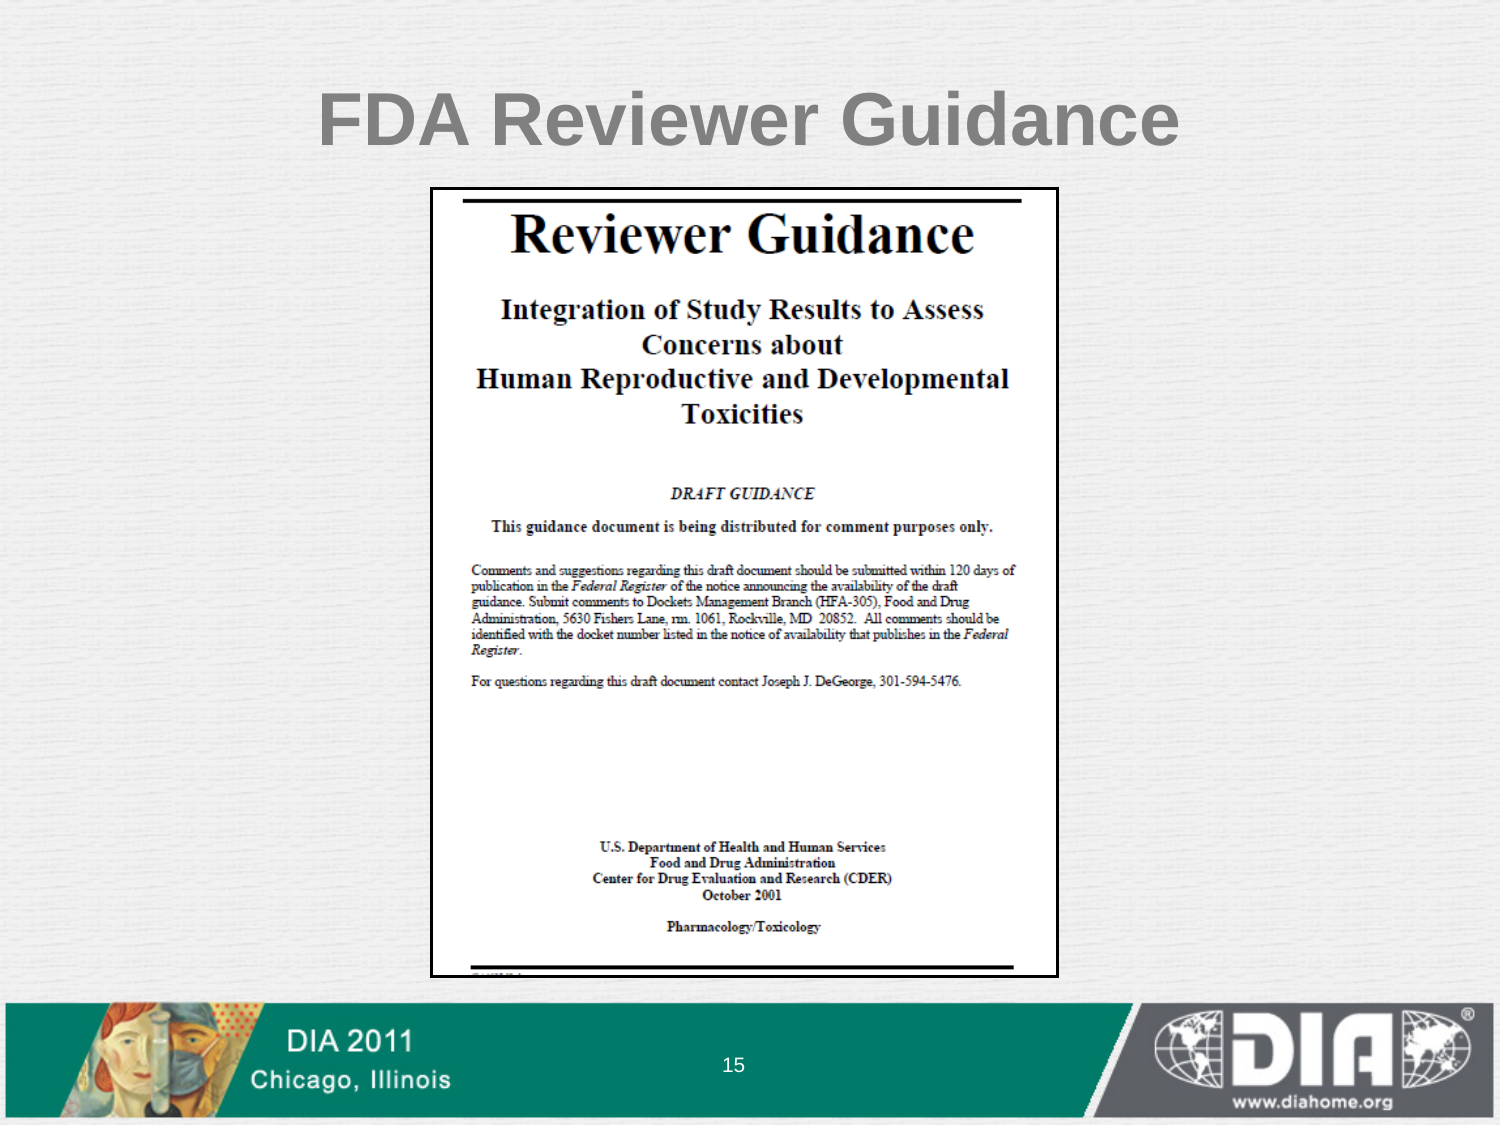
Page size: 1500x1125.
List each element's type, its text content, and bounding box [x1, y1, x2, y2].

text_box FDA Reviewer Guidance [43, 21, 1457, 210]
text_box 15 [638, 1044, 829, 1105]
picture [0, 0, 1500, 1125]
